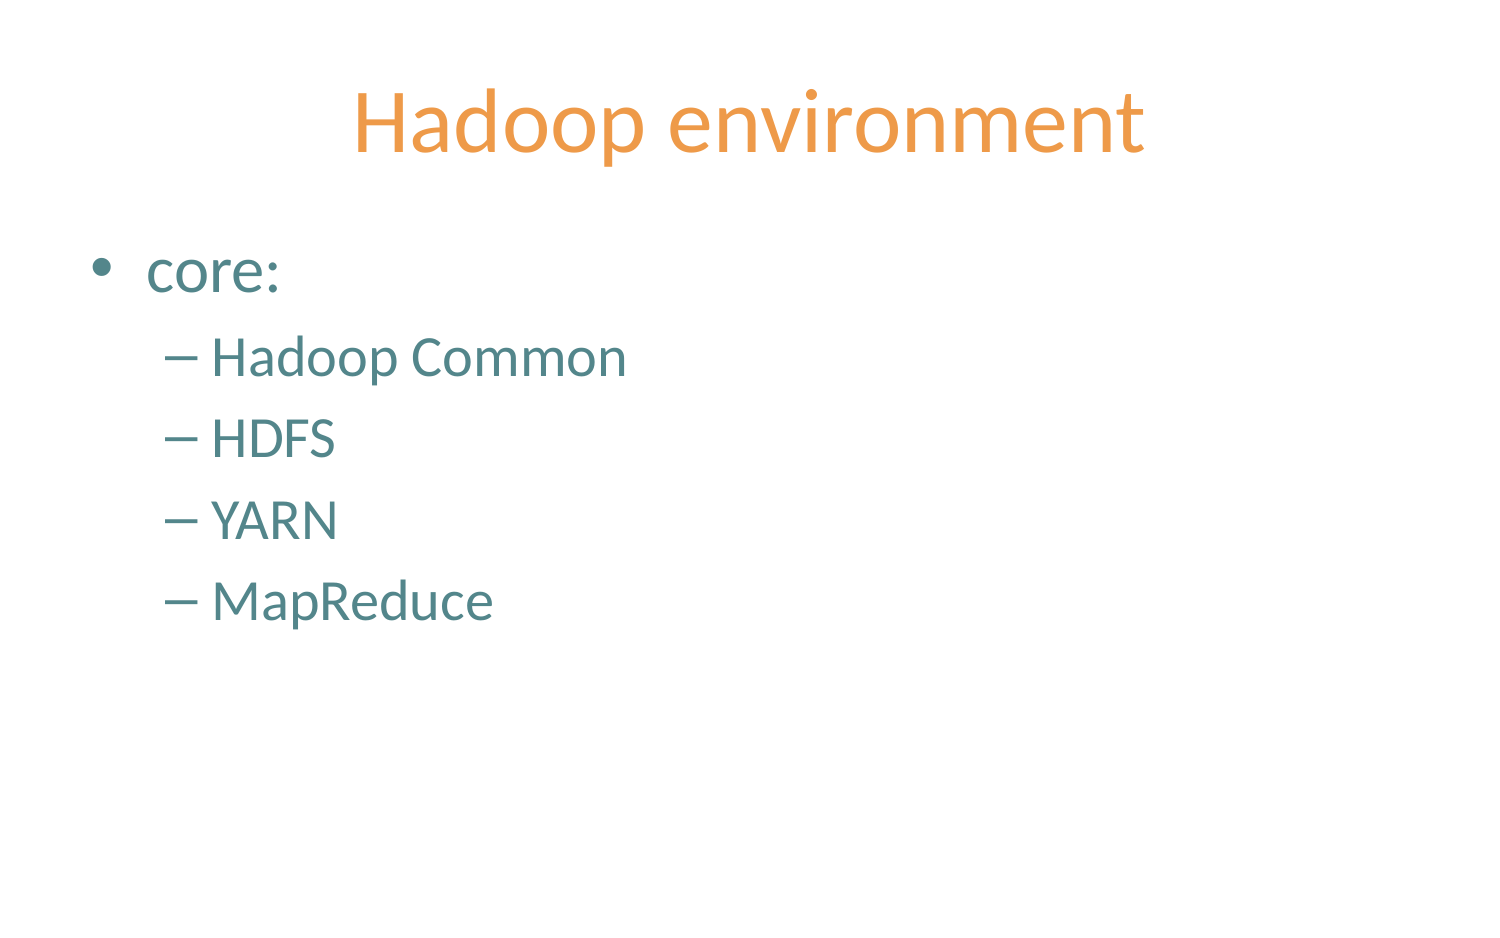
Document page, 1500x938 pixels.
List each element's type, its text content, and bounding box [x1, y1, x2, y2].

list core: Hadoop Common HDFS YARN MapReduce [75, 218, 1425, 838]
title Hadoop environment [75, 37, 1425, 194]
